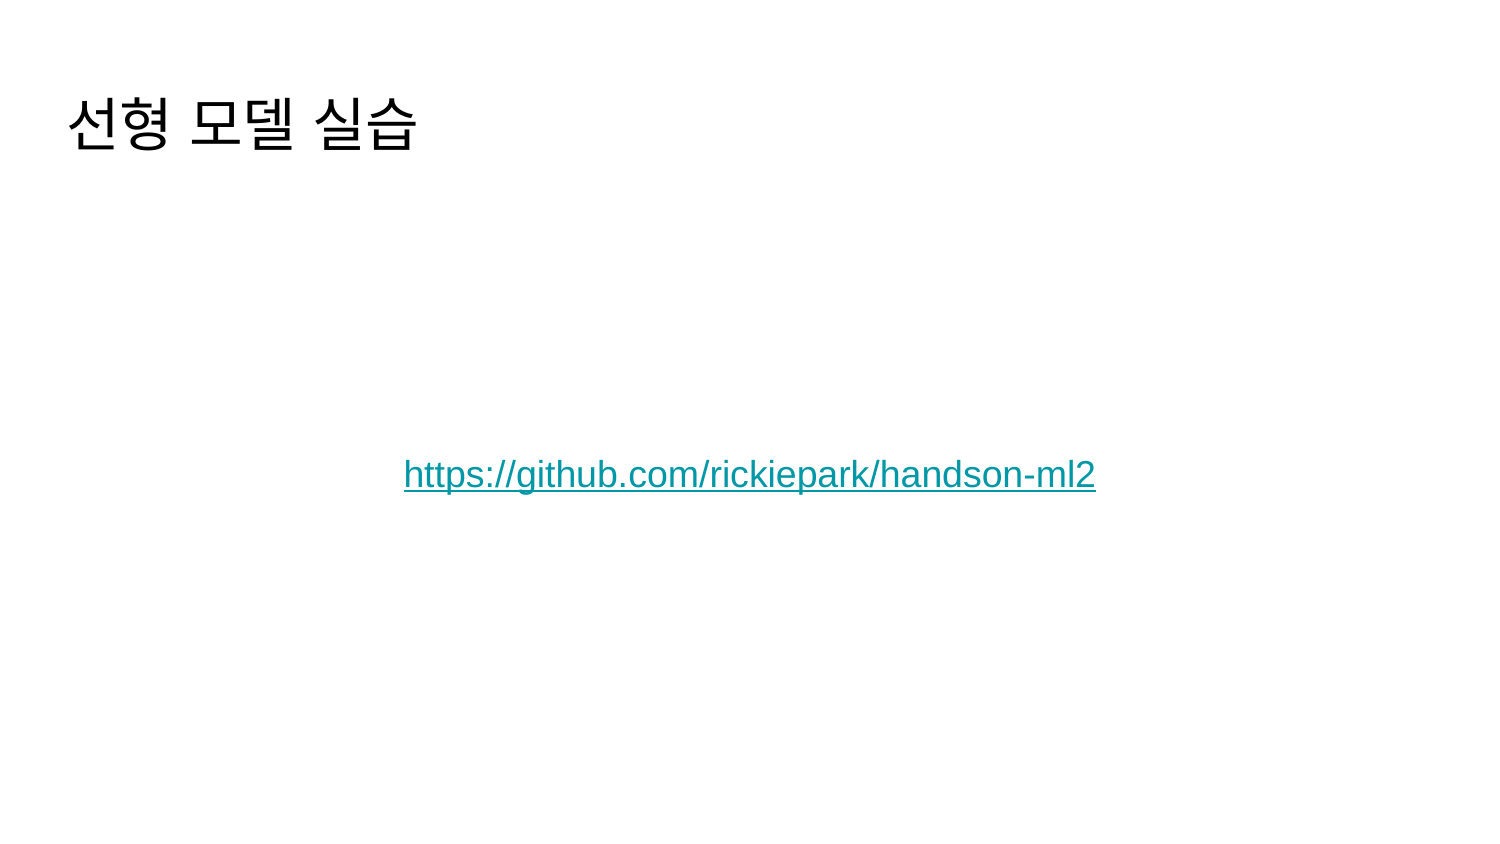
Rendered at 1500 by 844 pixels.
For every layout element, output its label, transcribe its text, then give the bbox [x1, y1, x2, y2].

list https://github.com/rickiepark/handson-ml2 [51, 189, 1449, 750]
title 선형 모델 실습 [51, 72, 1449, 167]
